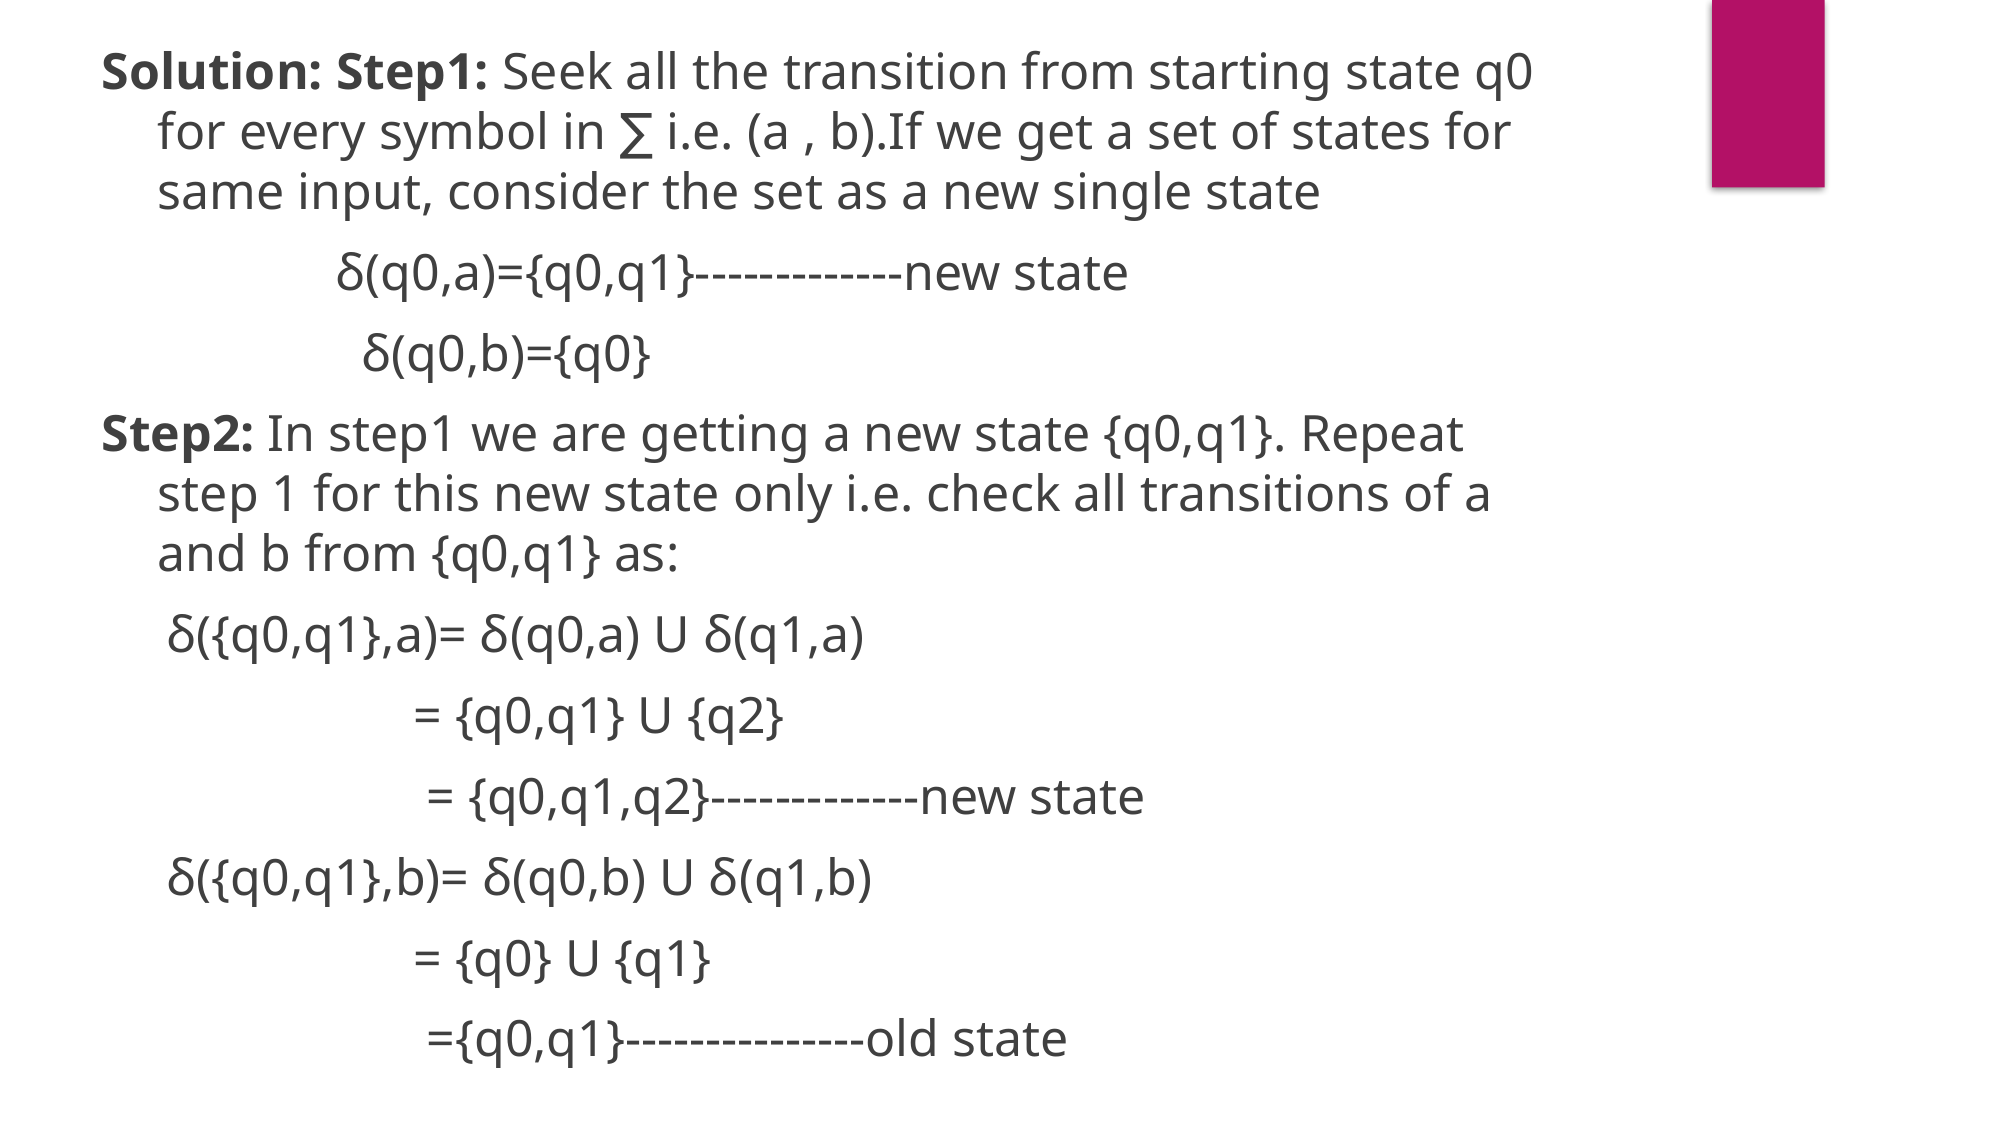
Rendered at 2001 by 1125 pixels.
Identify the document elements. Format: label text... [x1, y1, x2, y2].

list Solution: Step1: Seek all the transition from starting state q0 for every symbol in ∑ i.e. (a , b).If we get a set of states for same input, consider the set as a new single state δ(q0,a)={q0,q1}-------------new state δ(q0,b)={q0} Step2: In step1 we are getting a new state {q0,q1}. Repeat step 1 for this new state only i.e. check all transitions of a and b from {q0,q1} as: δ({q0,q1},a)= δ(q0,a) U δ(q1,a) = {q0,q1} U {q2} = {q0,q1,q2}-------------new state δ({q0,q1},b)= δ(q0,b) U δ(q1,b) = {q0} U {q1} ={q0,q1}---------------old state [86, 31, 1587, 1125]
